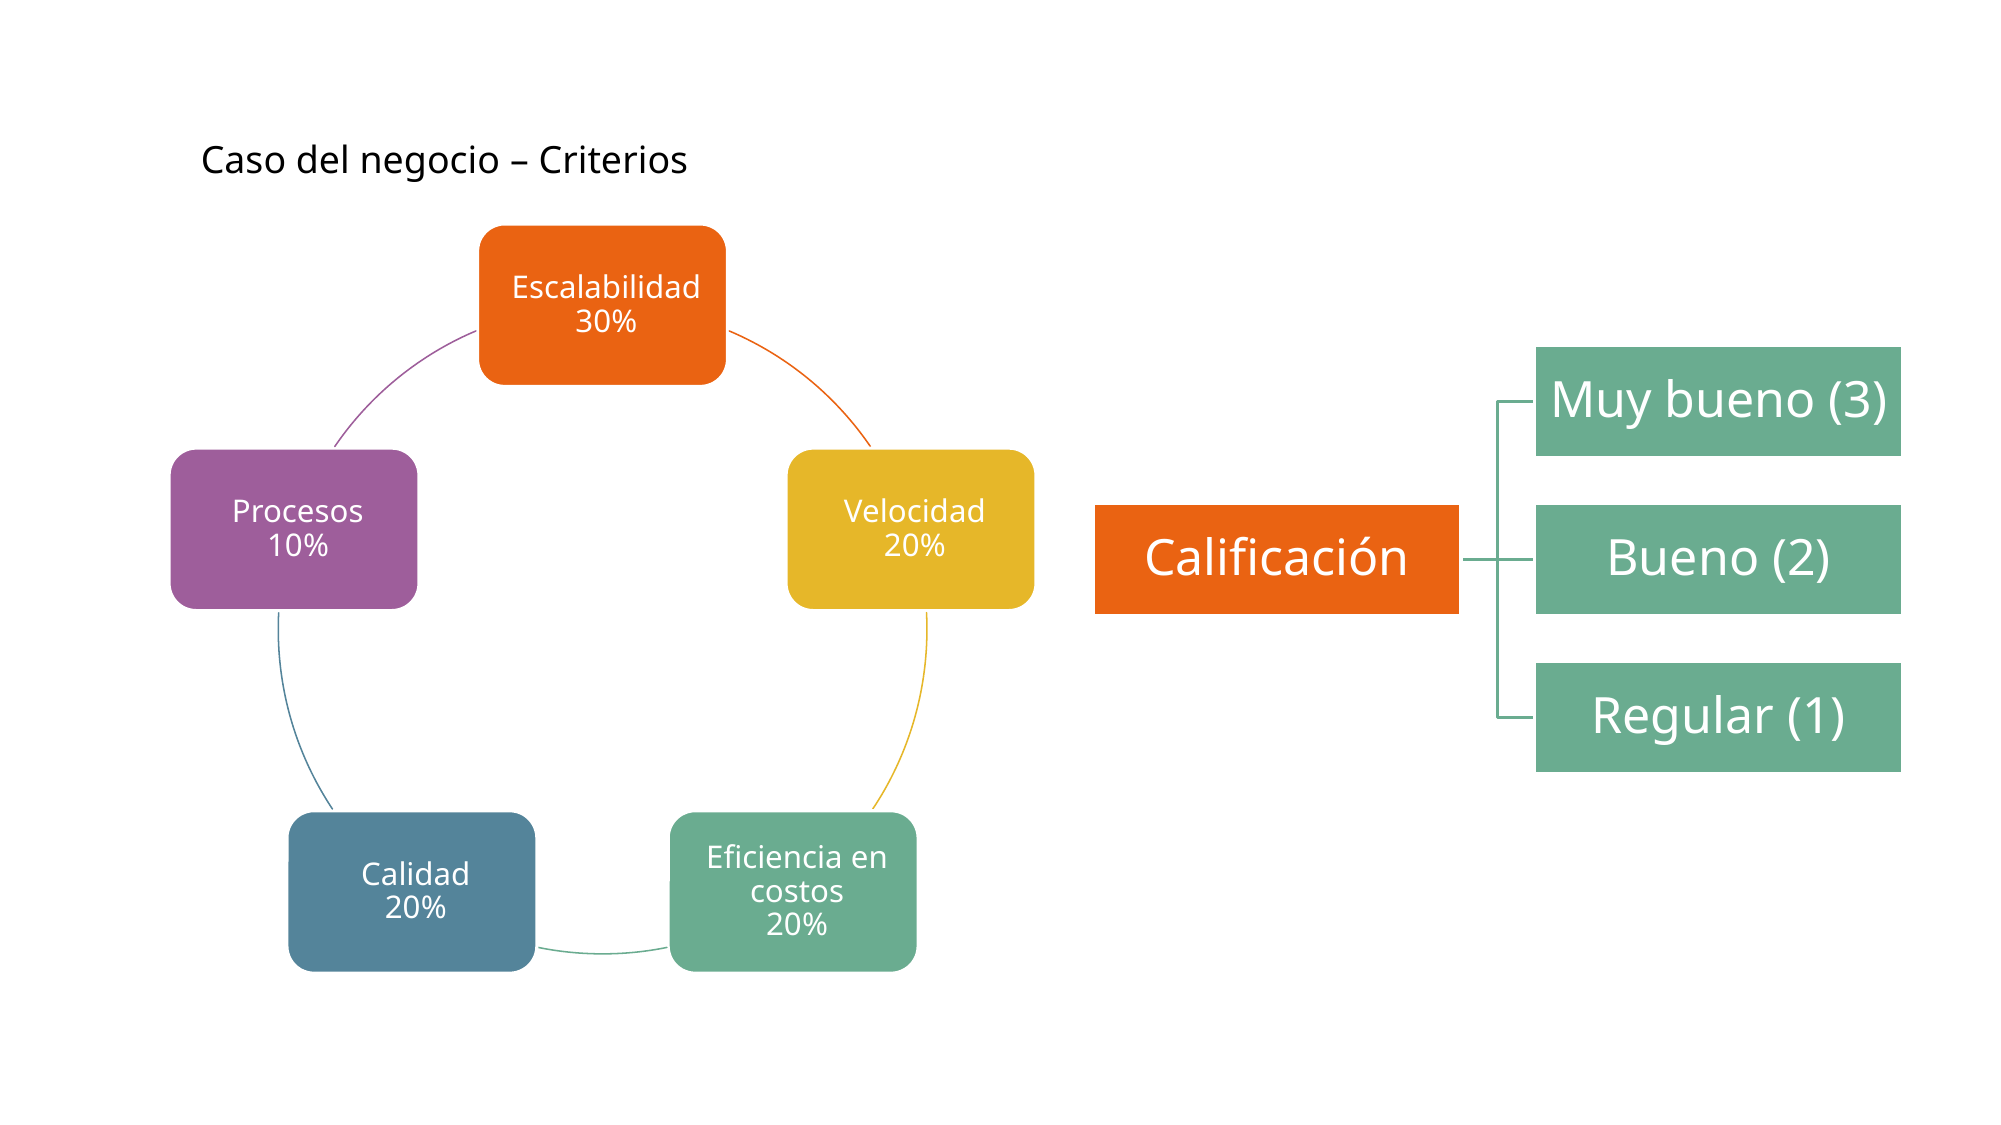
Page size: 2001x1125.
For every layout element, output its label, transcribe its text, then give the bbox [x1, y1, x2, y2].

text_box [1092, 317, 1904, 802]
text_box Caso del negocio – Criterios [186, 128, 704, 189]
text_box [16, 223, 1189, 985]
